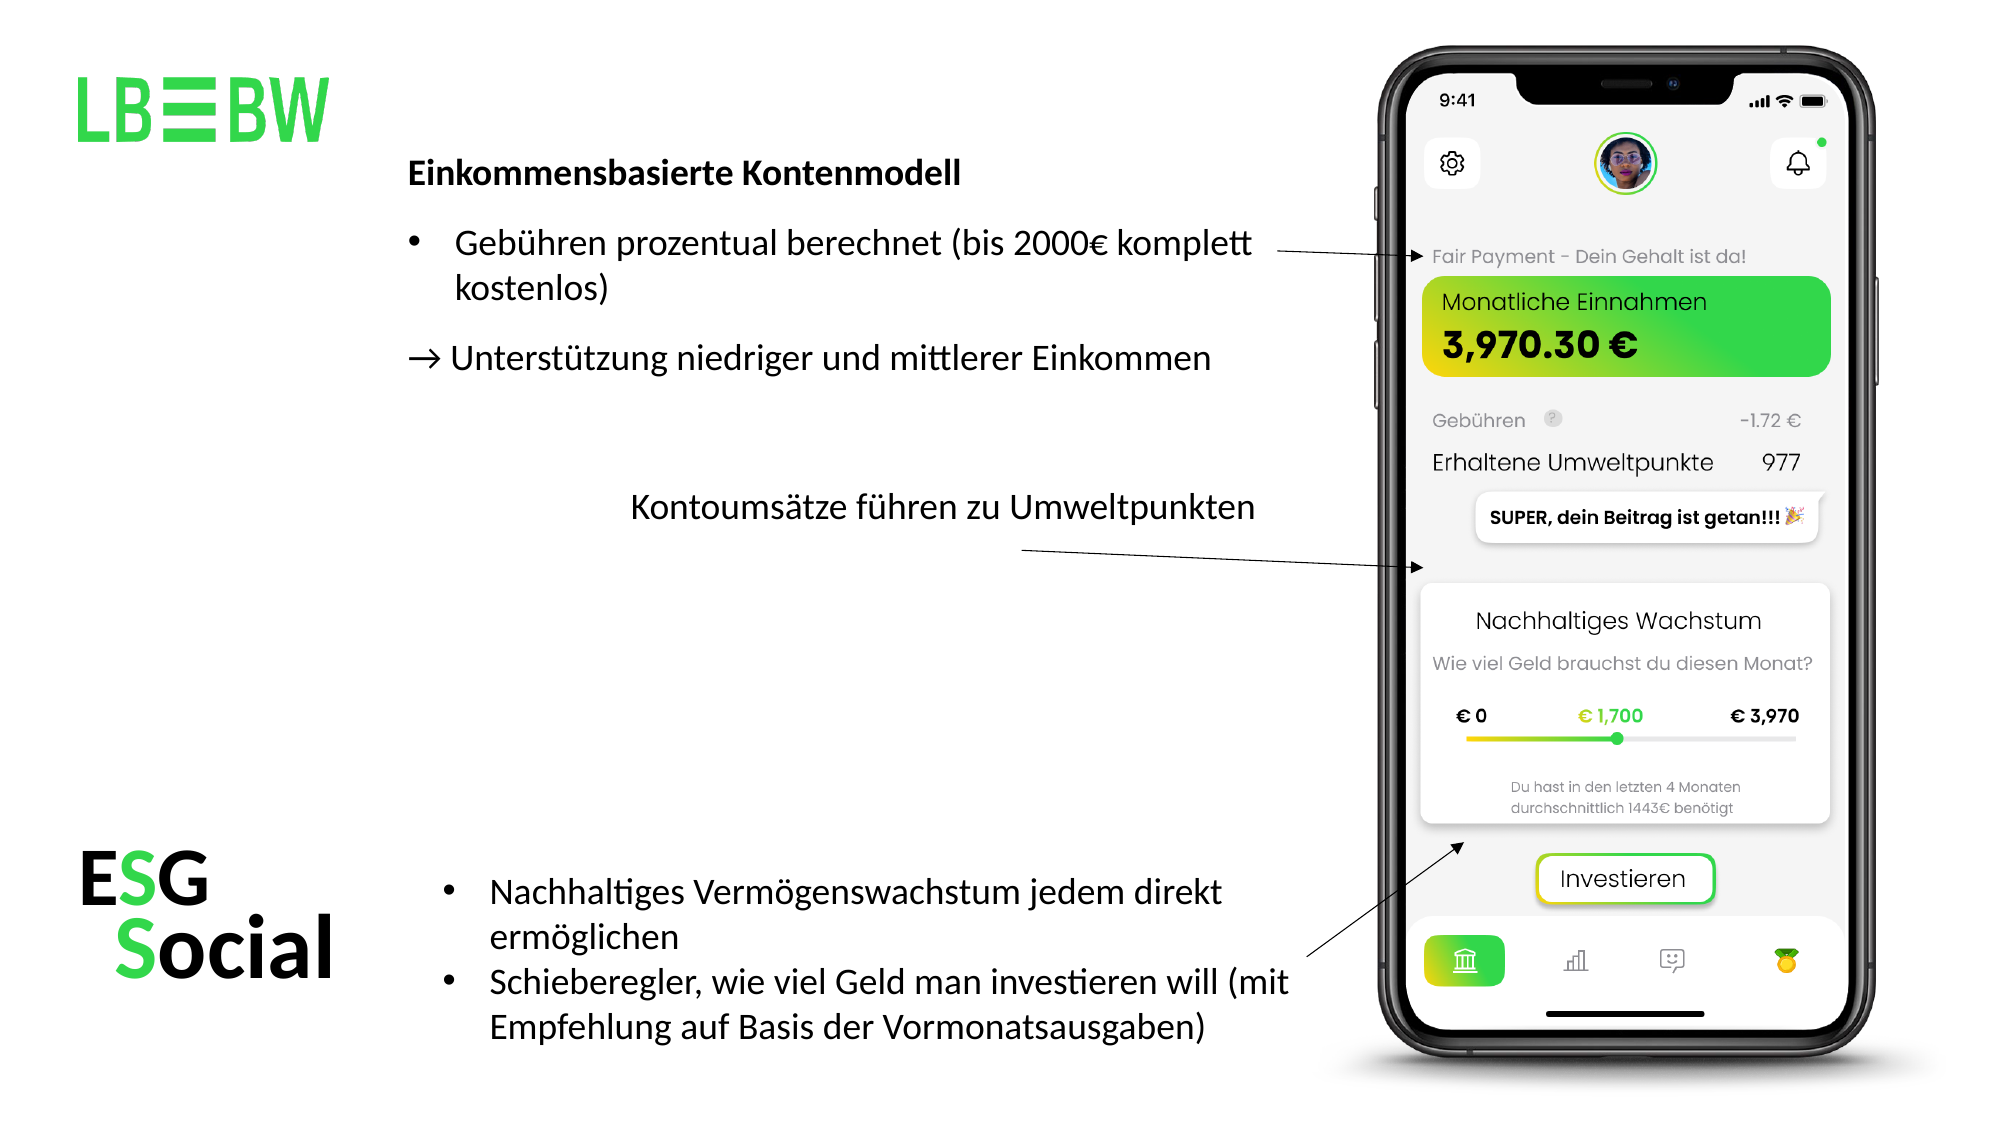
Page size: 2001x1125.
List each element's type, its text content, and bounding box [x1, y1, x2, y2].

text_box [1306, 842, 1465, 958]
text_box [1277, 250, 1424, 257]
text_box Einkommensbasierte Kontenmodell Gebühren prozentual berechnet (bis 2000€ komplett kostenlos) → Unterstützung niedriger und mittlerer Einkommen [393, 140, 1262, 431]
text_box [1021, 550, 1424, 568]
text_box Social [99, 879, 398, 1004]
text_box ESG [63, 814, 277, 930]
picture [77, 77, 329, 142]
text_box Kontoumsätze führen zu Umweltpunkten [615, 474, 1262, 625]
picture [1262, 30, 2000, 1125]
text_box Nachhaltiges Vermögenswachstum jedem direkt ermöglichen Schieberegler, wie viel Geld man investieren will (mit Empfehlung auf Basis der Vormonatsausgaben) [427, 859, 1262, 1055]
